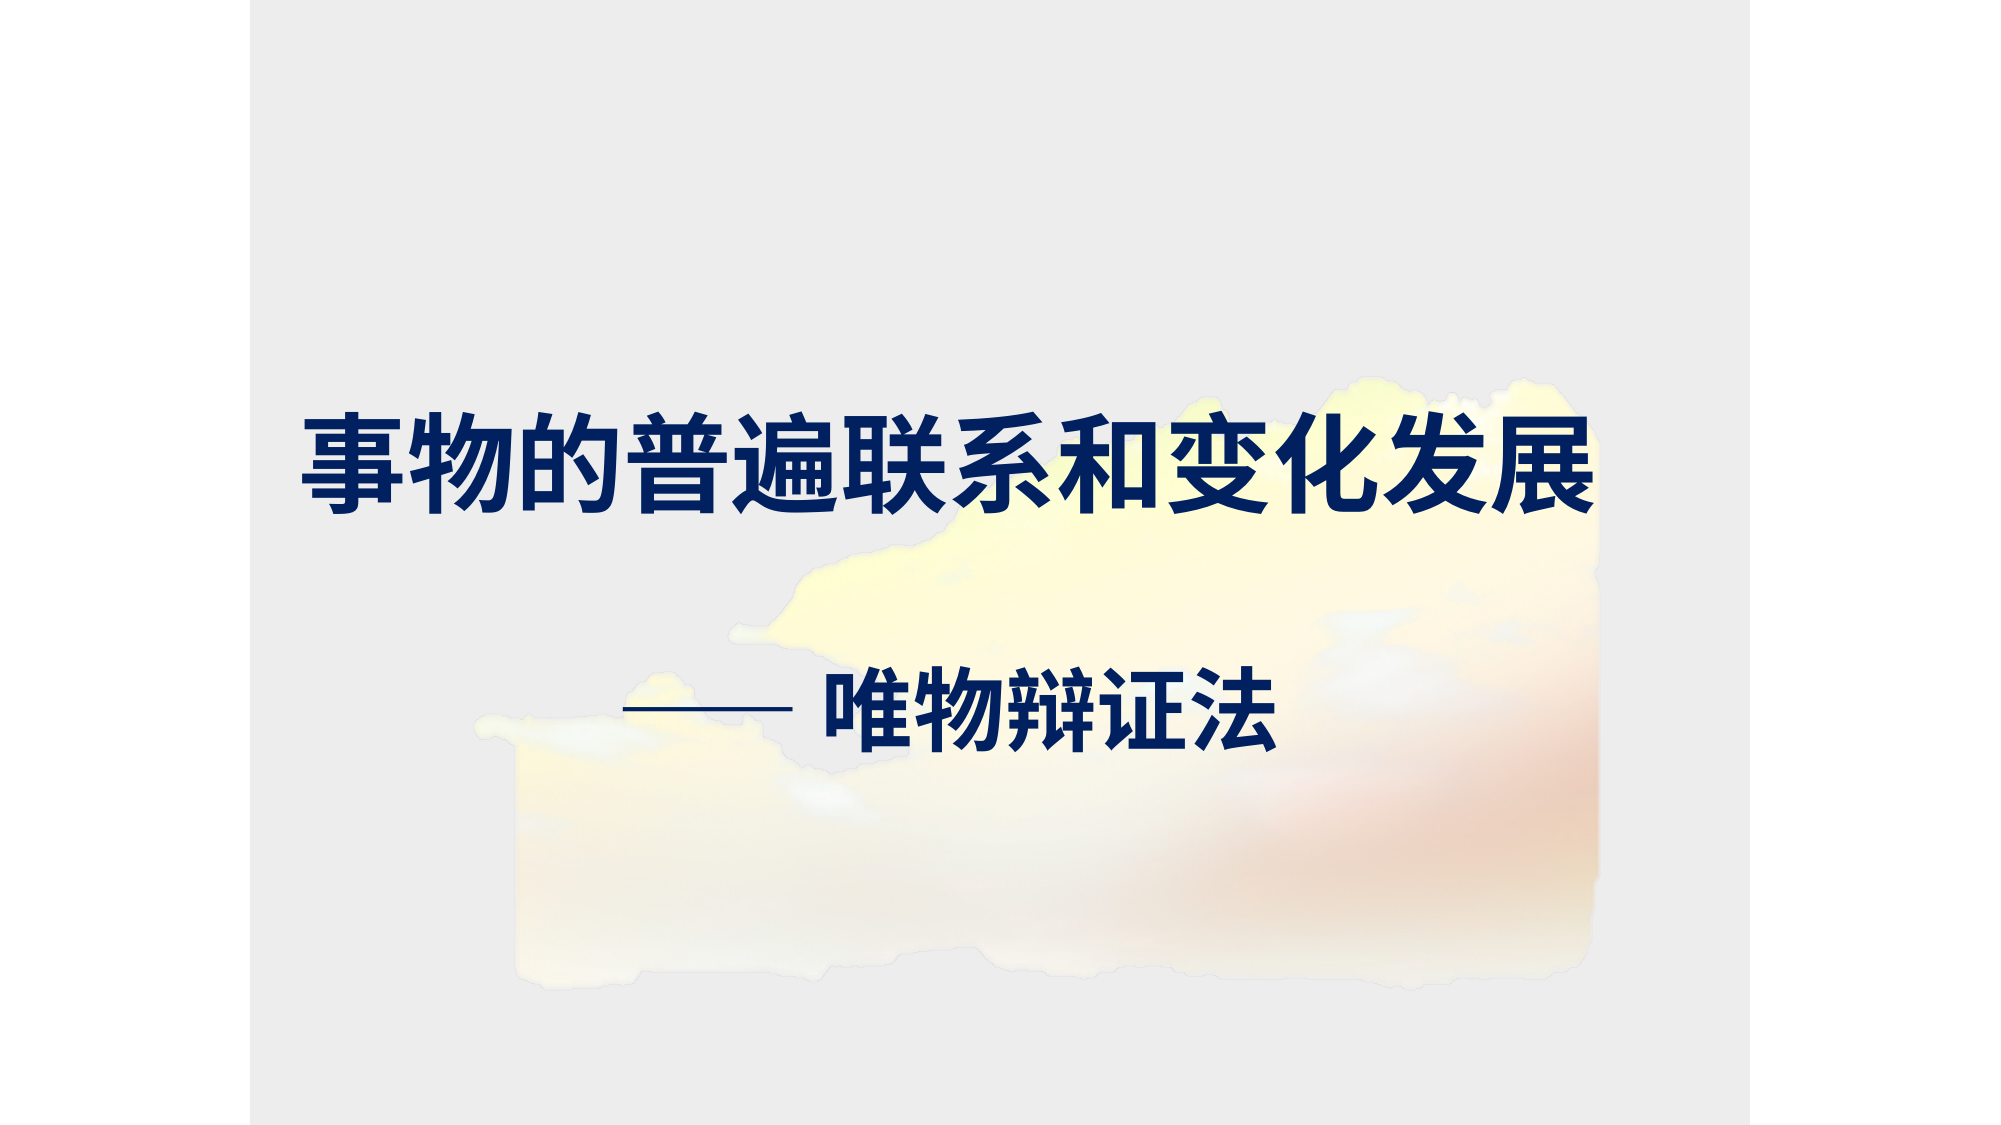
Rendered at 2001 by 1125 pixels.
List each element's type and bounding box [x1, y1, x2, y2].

picture [249, 0, 1750, 1125]
